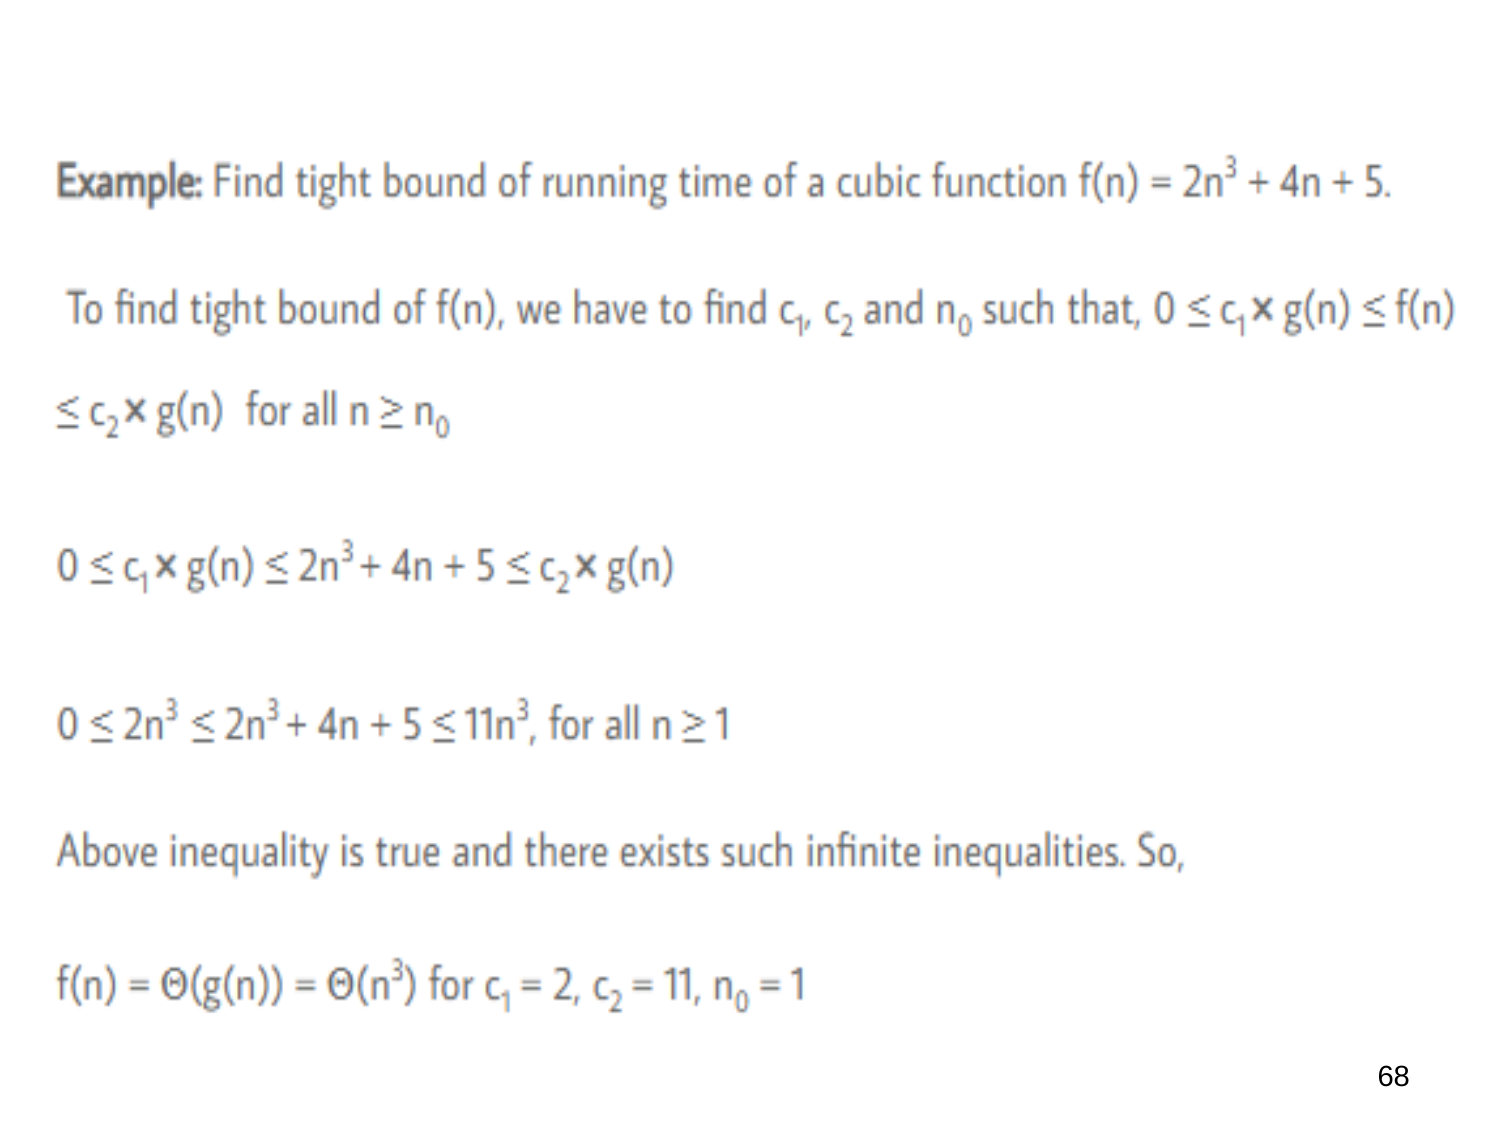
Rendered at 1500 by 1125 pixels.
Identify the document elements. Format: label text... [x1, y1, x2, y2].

slide_number 68 [1074, 1071, 1426, 1103]
picture [26, 131, 1491, 1064]
